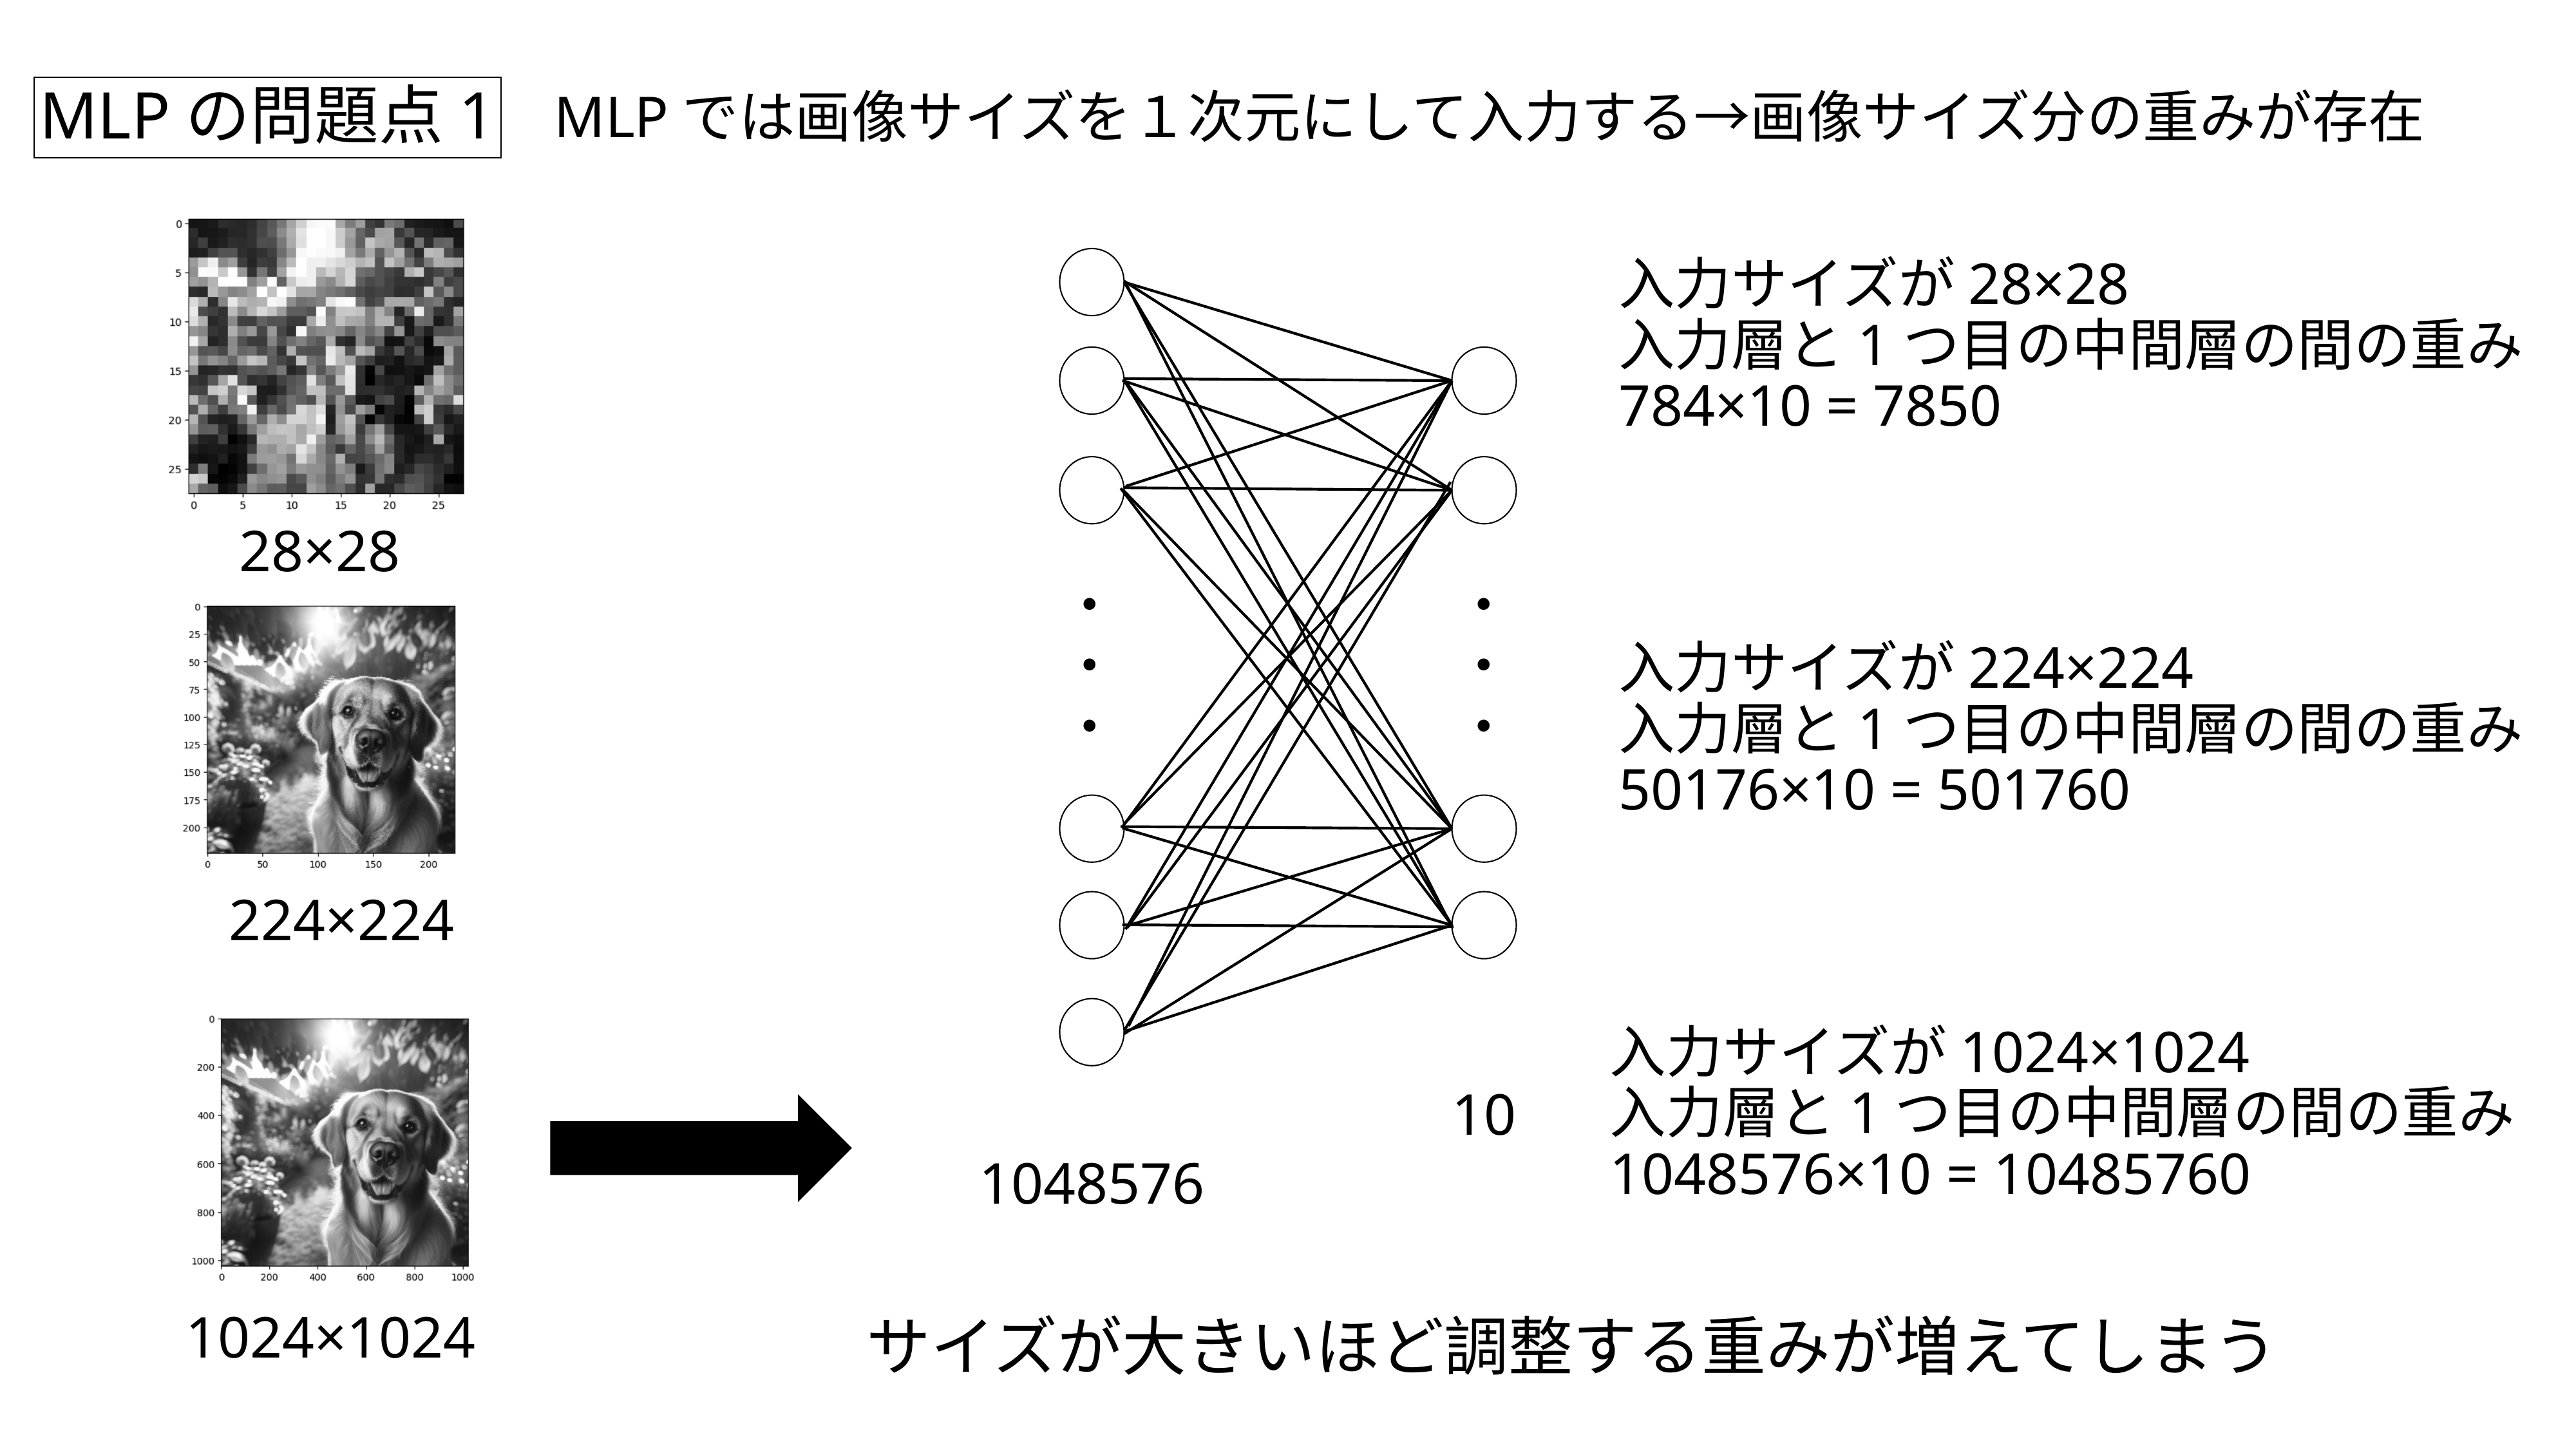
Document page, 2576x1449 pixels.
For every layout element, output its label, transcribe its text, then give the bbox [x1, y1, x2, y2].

text_box 入力サイズが28×28 入力層と1つ目の中間層の間の重み 784×10 = 7850 [1613, 250, 2528, 444]
text_box ・ ・ ・ [1452, 571, 1518, 765]
text_box MLPの問題点1 [33, 77, 502, 158]
text_box [1452, 891, 1517, 959]
text_box [1059, 457, 1122, 524]
picture [180, 599, 460, 871]
text_box [1452, 795, 1517, 862]
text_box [1125, 380, 1128, 482]
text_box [1125, 283, 1452, 378]
text_box サイズが大きいほど調整する重みが増えてしまう [861, 1309, 2284, 1389]
text_box [1059, 248, 1124, 316]
text_box [1059, 346, 1124, 415]
text_box 28×28 [234, 517, 406, 589]
text_box 入力サイズが224×224 入力層と1つ目の中間層の間の重み 50176×10 = 501760 [1613, 634, 2528, 828]
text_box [1128, 380, 1452, 828]
text_box 1024×1024 [180, 1303, 481, 1376]
text_box 10 [1446, 1081, 1522, 1153]
picture [165, 213, 468, 512]
text_box 入力サイズが1024×1024 入力層と1つ目の中間層の間の重み 1048576×10 = 10485760 [1604, 1018, 2576, 1212]
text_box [1124, 828, 1452, 1034]
text_box [1059, 795, 1120, 862]
text_box MLPでは画像サイズを１次元にして入力する→画像サイズ分の重みが存在 [549, 83, 2430, 155]
text_box 224×224 [223, 886, 460, 958]
text_box [550, 1094, 852, 1202]
text_box 1048576 [973, 1150, 1210, 1222]
text_box [1059, 998, 1124, 1066]
text_box ・ ・ ・ [1056, 571, 1120, 765]
text_box [1452, 346, 1517, 415]
picture [191, 1012, 477, 1285]
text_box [1124, 482, 1128, 828]
text_box [1452, 457, 1517, 524]
text_box [1059, 891, 1124, 959]
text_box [1122, 380, 1125, 826]
